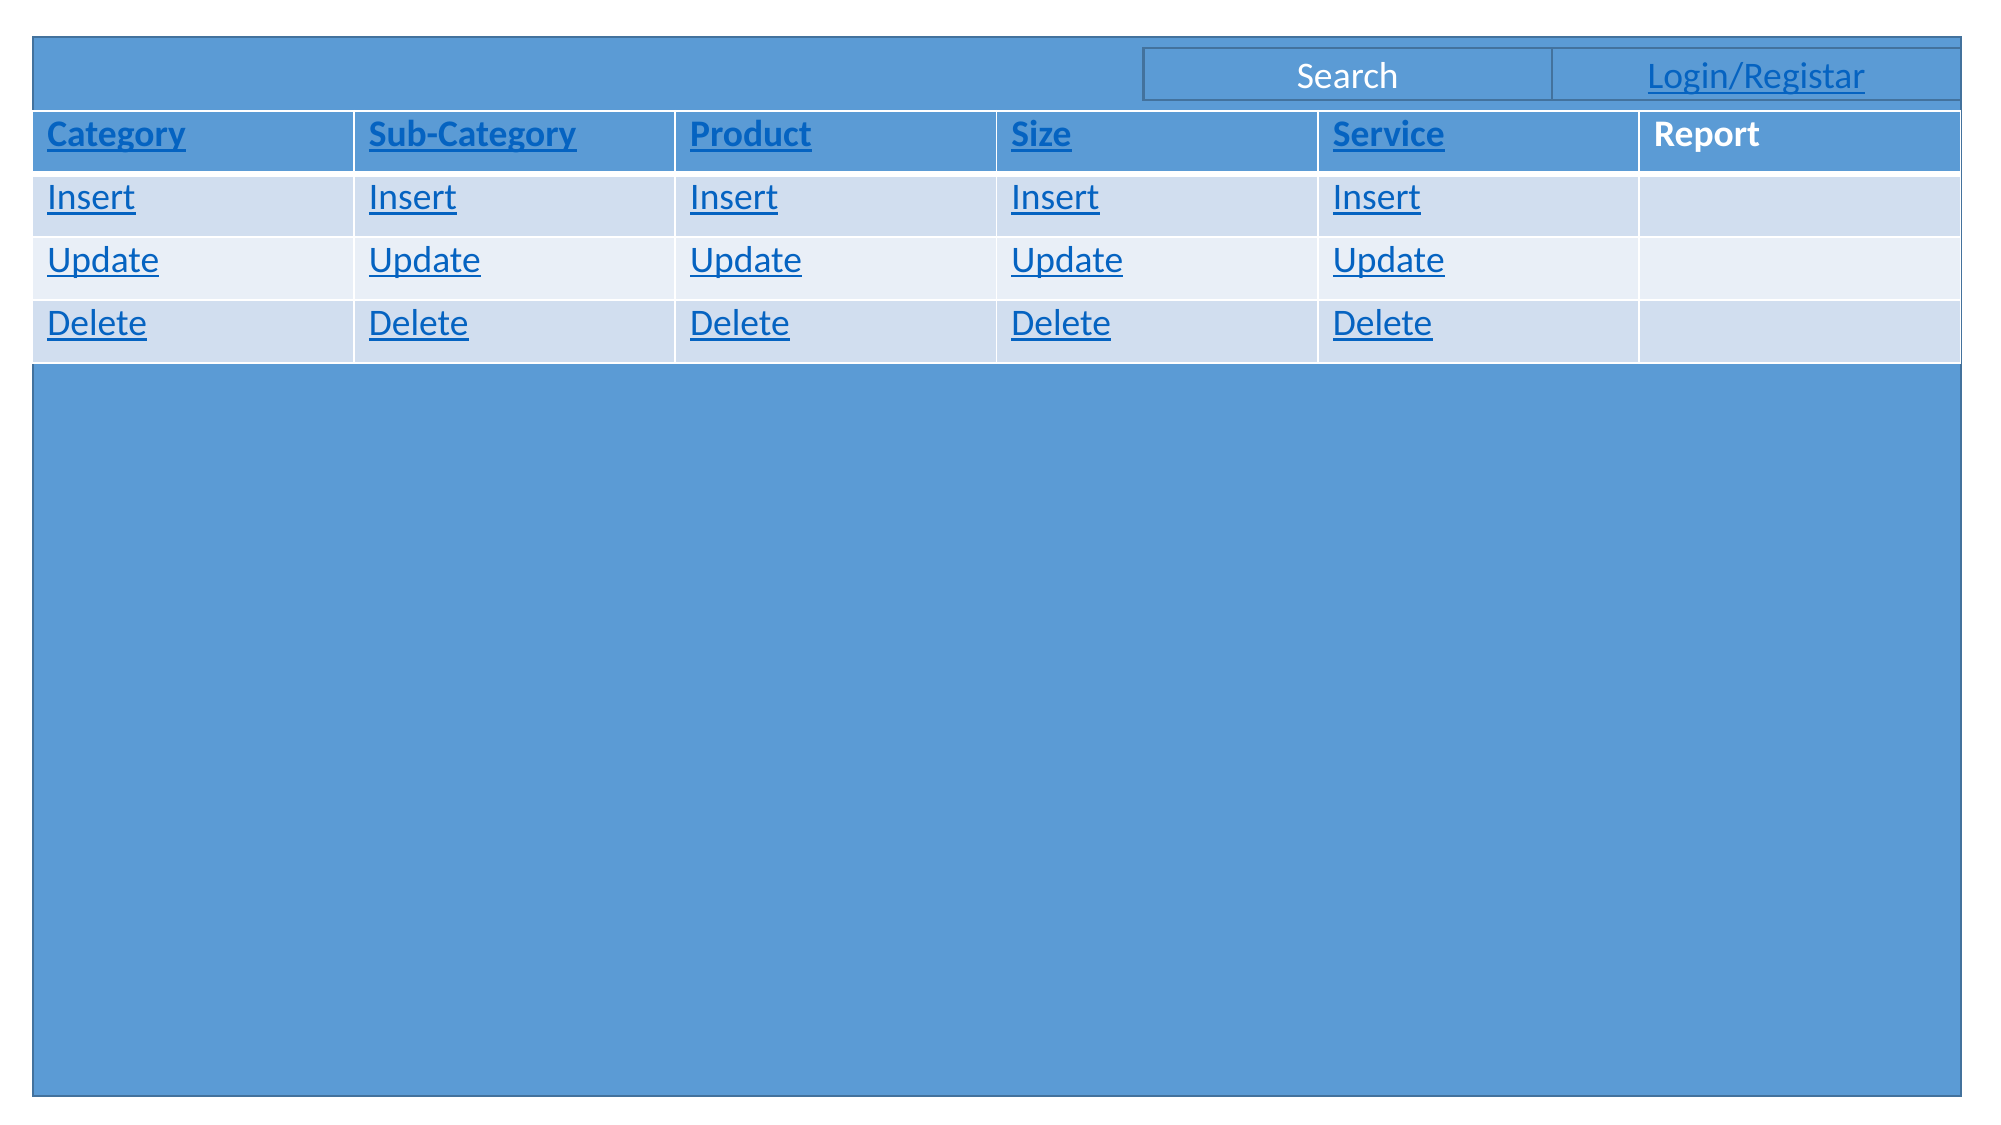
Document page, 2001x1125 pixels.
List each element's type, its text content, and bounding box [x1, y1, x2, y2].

table_cell Insert [355, 177, 674, 236]
table_cell Delete [676, 301, 996, 362]
table_cell [1640, 177, 1960, 236]
text_box Search [1142, 47, 1551, 101]
table_header Size [997, 112, 1317, 171]
table_cell Insert [1319, 177, 1638, 236]
table_header Sub-Category [355, 112, 674, 171]
table_cell Update [355, 238, 674, 299]
table_cell Delete [1319, 301, 1638, 362]
table_cell Update [33, 238, 353, 299]
table_cell [1640, 301, 1960, 362]
table_cell Delete [33, 301, 353, 362]
table_header Category [33, 112, 353, 171]
table_header Report [1640, 112, 1960, 171]
table_header Service [1319, 112, 1638, 171]
table_cell Insert [997, 177, 1317, 236]
table_cell Update [676, 238, 996, 299]
text_box [32, 36, 1962, 1097]
table_cell Update [997, 238, 1317, 299]
table_cell Insert [33, 177, 353, 236]
table_cell Insert [676, 177, 996, 236]
table_cell Delete [355, 301, 674, 362]
text_box Login/Registar [1551, 47, 1962, 101]
table_cell [1640, 238, 1960, 299]
table_cell Update [1319, 238, 1638, 299]
table_cell Delete [997, 301, 1317, 362]
table_header Product [676, 112, 996, 171]
